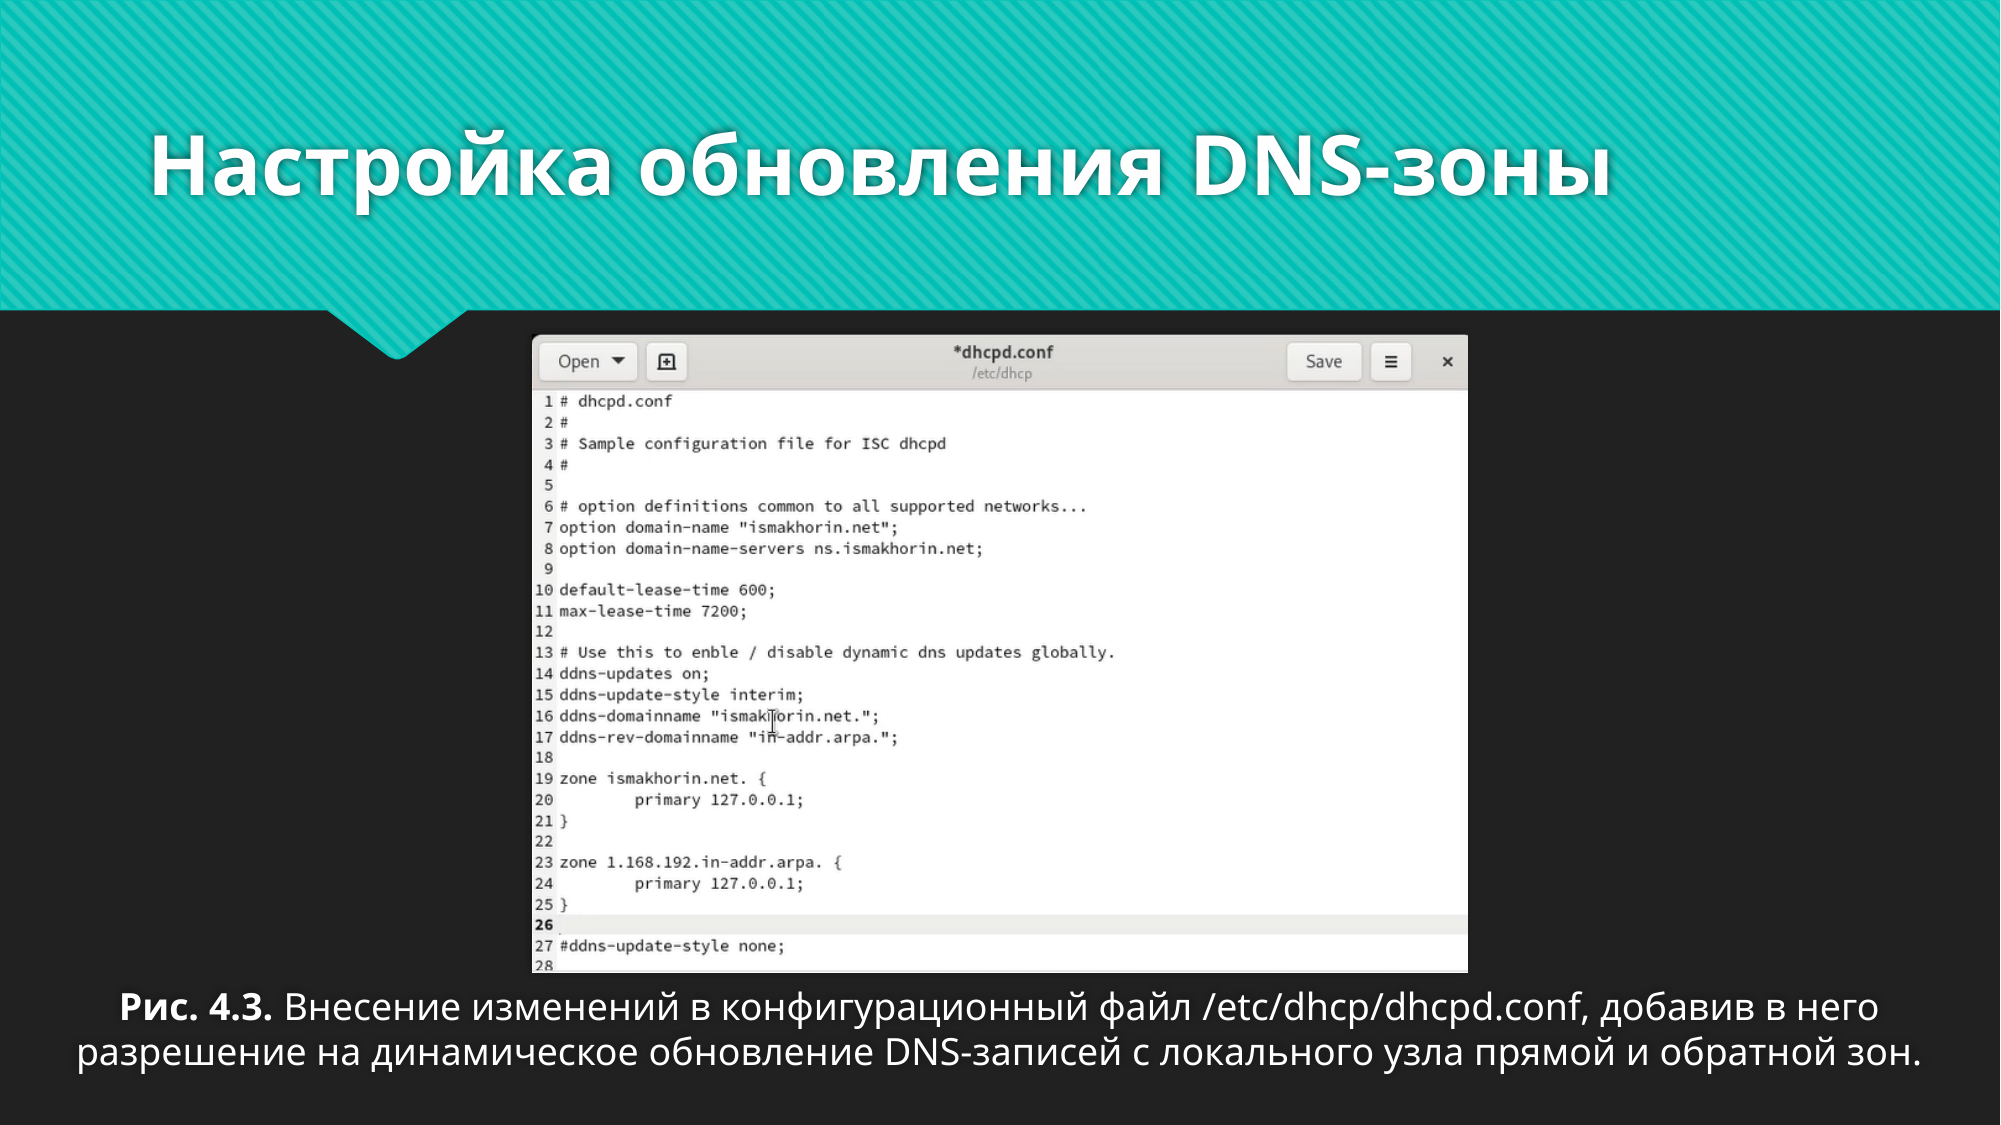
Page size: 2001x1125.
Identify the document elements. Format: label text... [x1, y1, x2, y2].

text_box Рис. 4.3. Внесение изменений в конфигурационный файл /etc/dhcp/dhcpd.conf, добавив в него разрешение на динамическое обновление DNS-записей с локального узла прямой и обратной зон. [0, 973, 2000, 1083]
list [532, 334, 1468, 974]
title Настройка обновления DNS-зоны [132, 60, 1868, 220]
